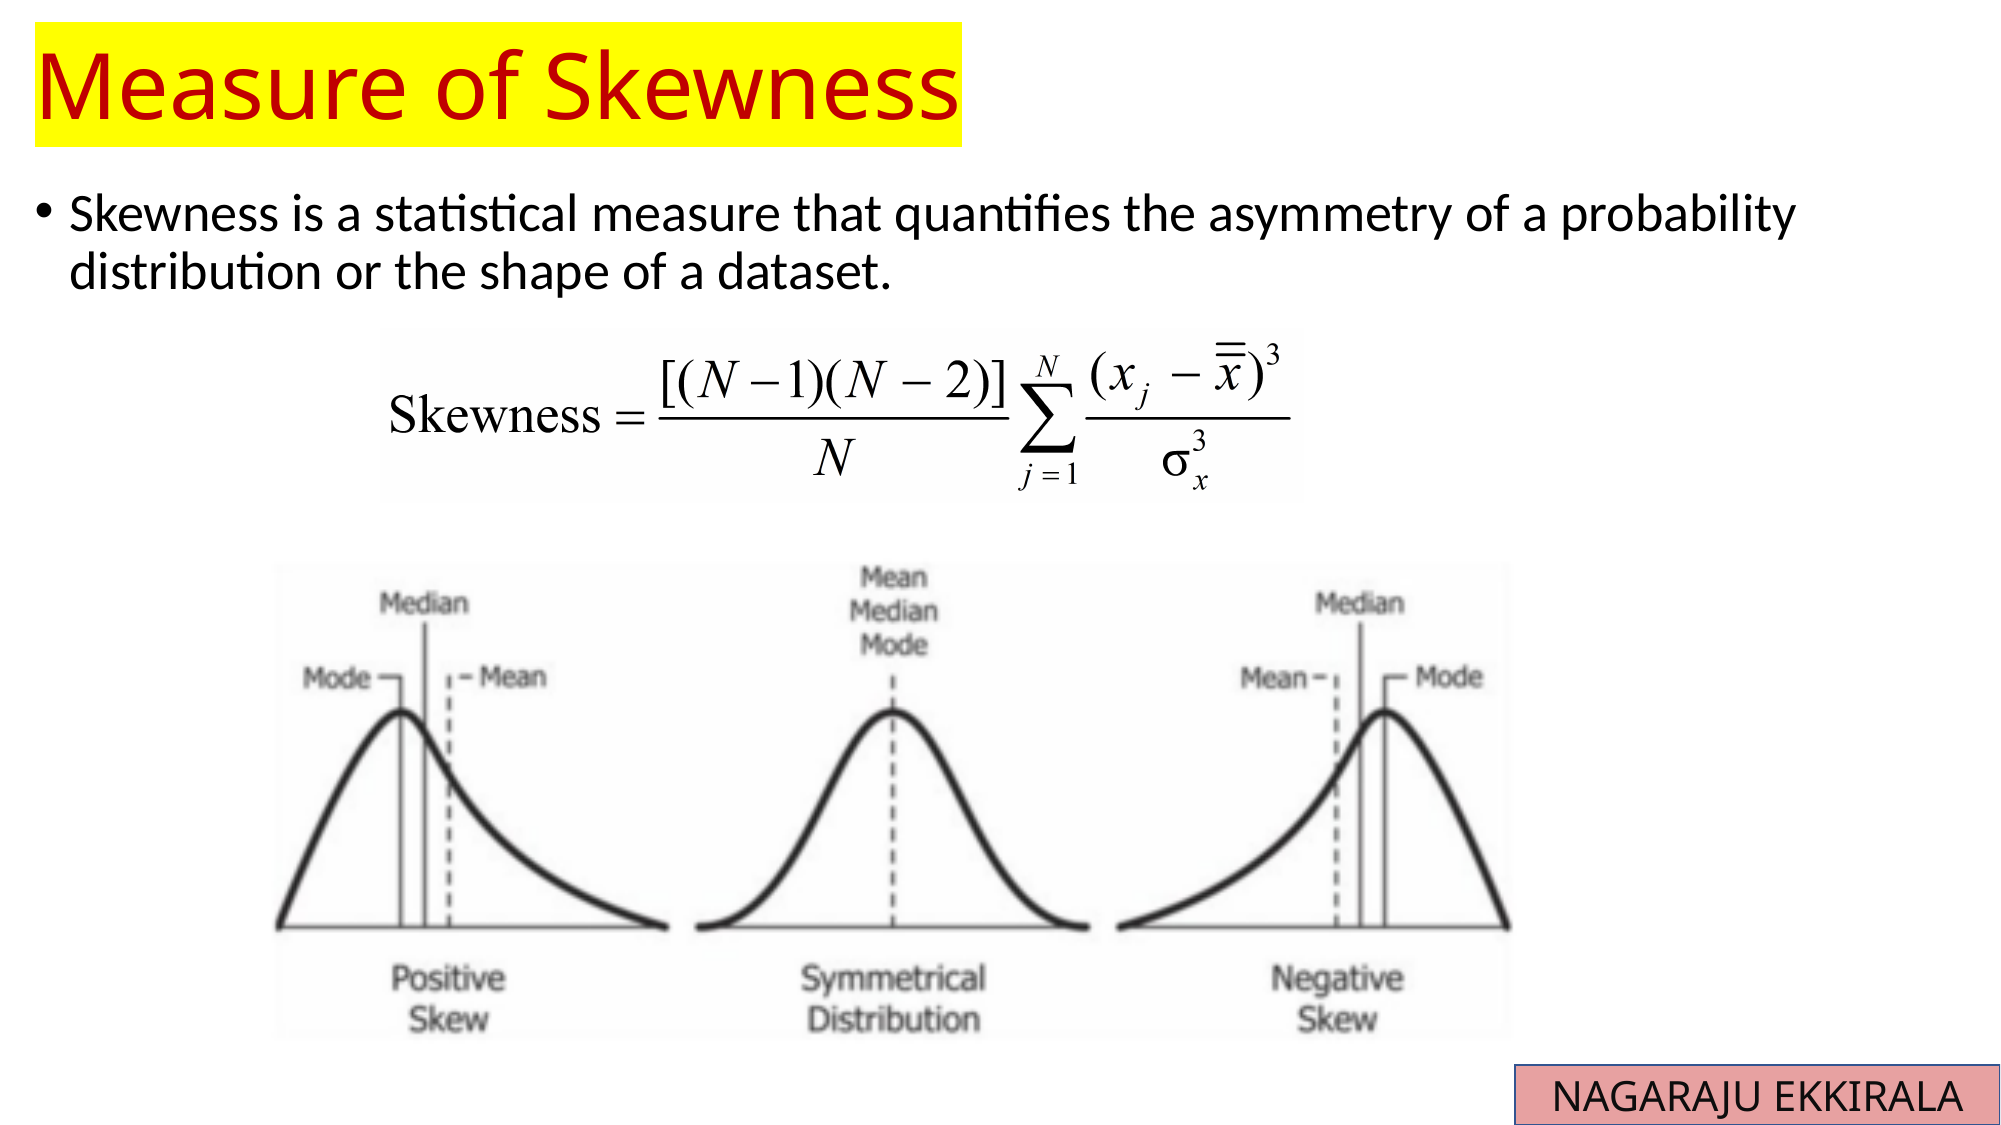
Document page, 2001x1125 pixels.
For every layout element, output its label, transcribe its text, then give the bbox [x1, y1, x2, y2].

picture [249, 548, 1584, 1053]
picture [380, 328, 1304, 503]
list Skewness is a statistical measure that quantifies the asymmetry of a probability distribution or the shape of a dataset. [19, 176, 1936, 310]
title Measure of Skewness [19, 3, 1745, 176]
